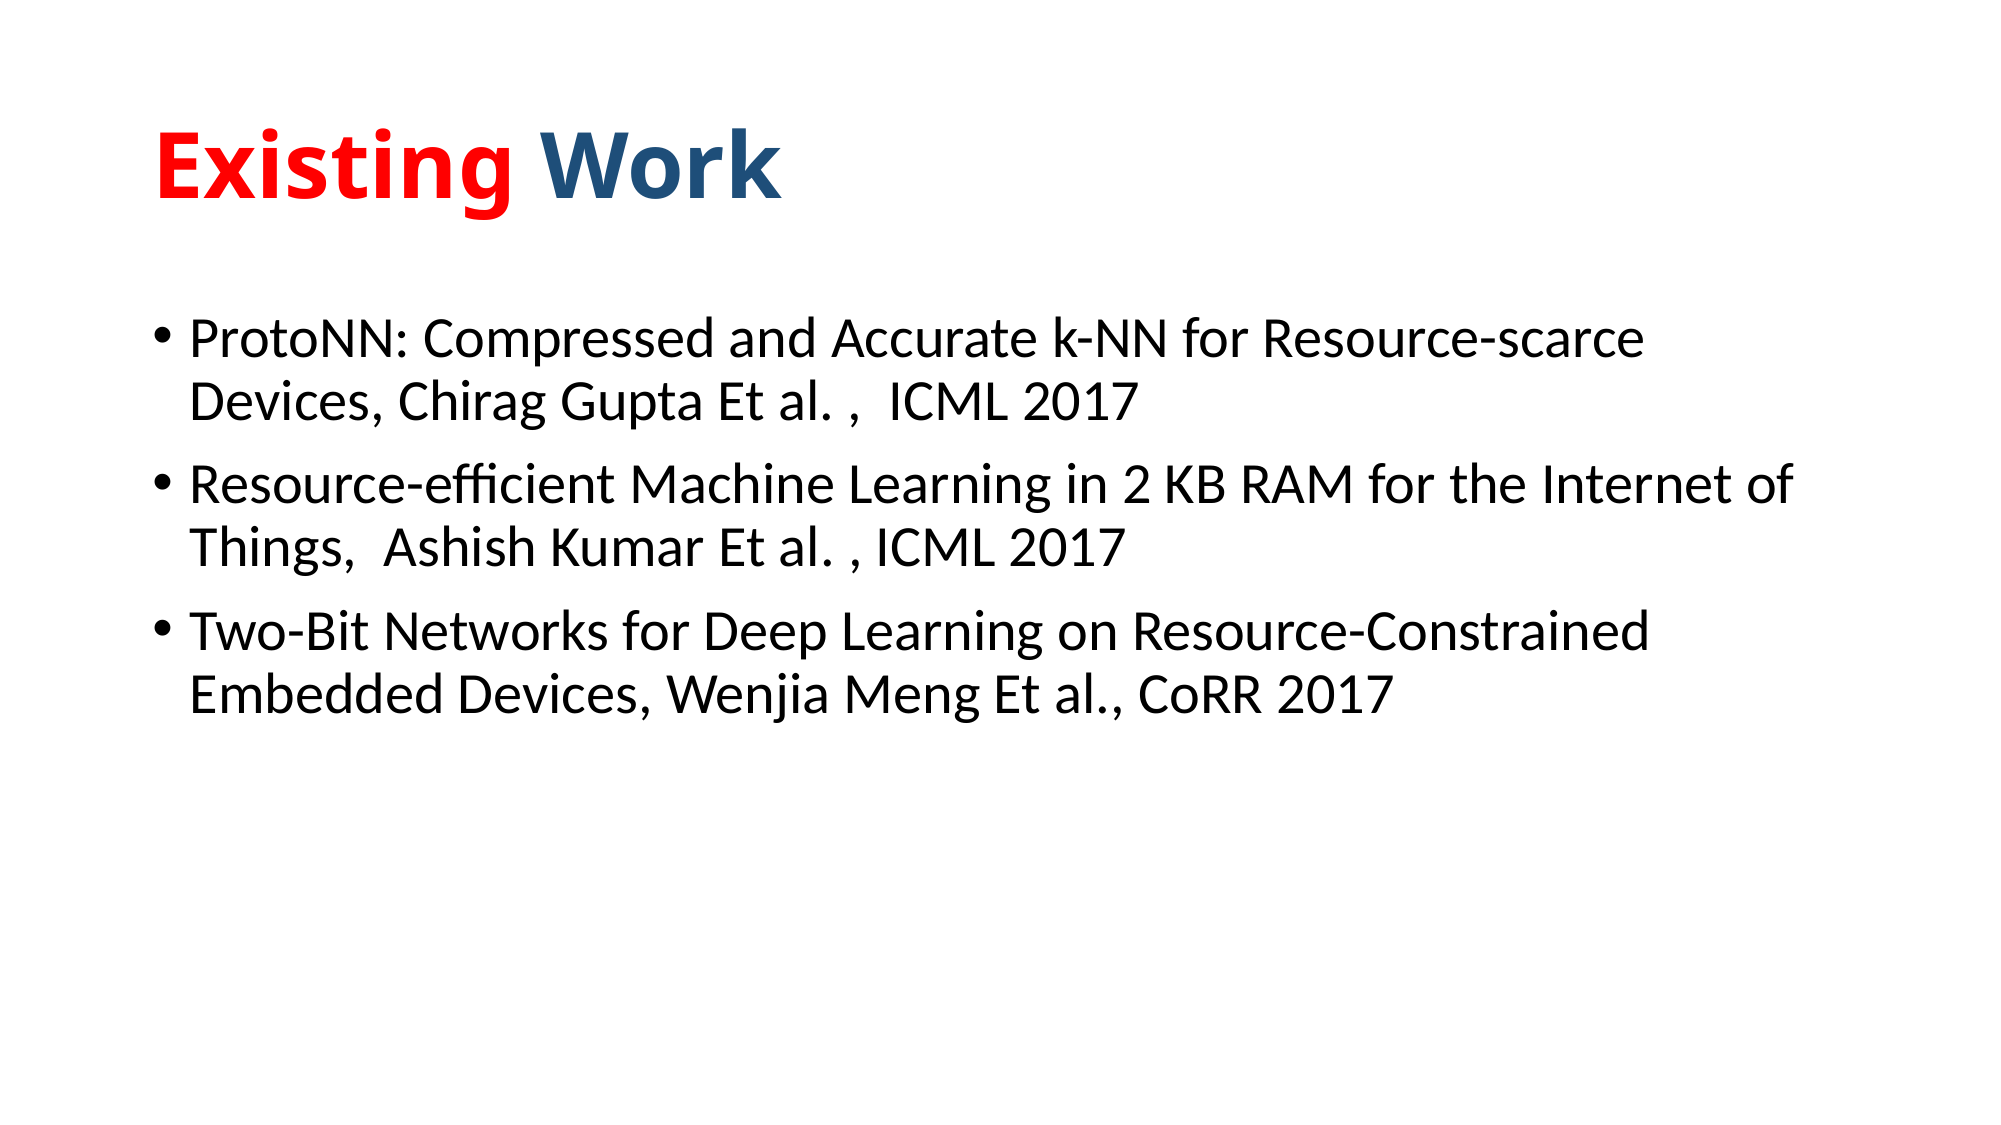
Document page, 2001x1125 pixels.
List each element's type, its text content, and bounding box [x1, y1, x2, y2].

title Existing Work [137, 59, 1863, 278]
list ProtoNN: Compressed and Accurate k-NN for Resource-scarce Devices, Chirag Gupta Et al. , ICML 2017 Resource-efficient Machine Learning in 2 KB RAM for the Internet of Things, Ashish Kumar Et al. , ICML 2017 Two-Bit Networks for Deep Learning on Resource-Constrained Embedded Devices, Wenjia Meng Et al., CoRR 2017 [137, 299, 1863, 1014]
